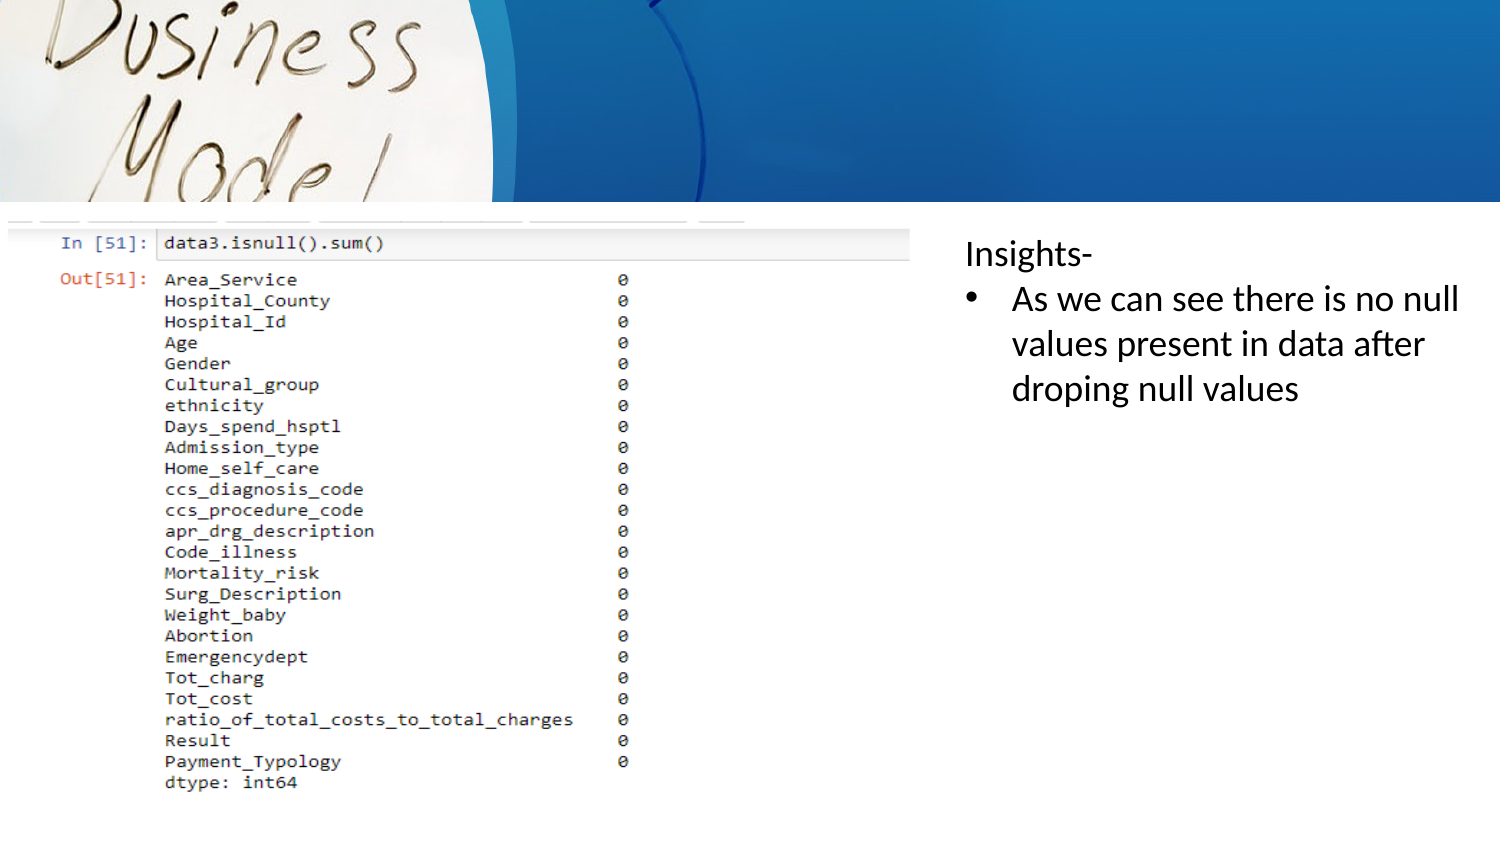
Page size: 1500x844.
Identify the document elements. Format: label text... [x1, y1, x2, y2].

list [7, 221, 911, 823]
text_box Insights- As we can see there is no null values present in data after droping null values [950, 221, 1477, 417]
picture [0, 0, 1500, 844]
